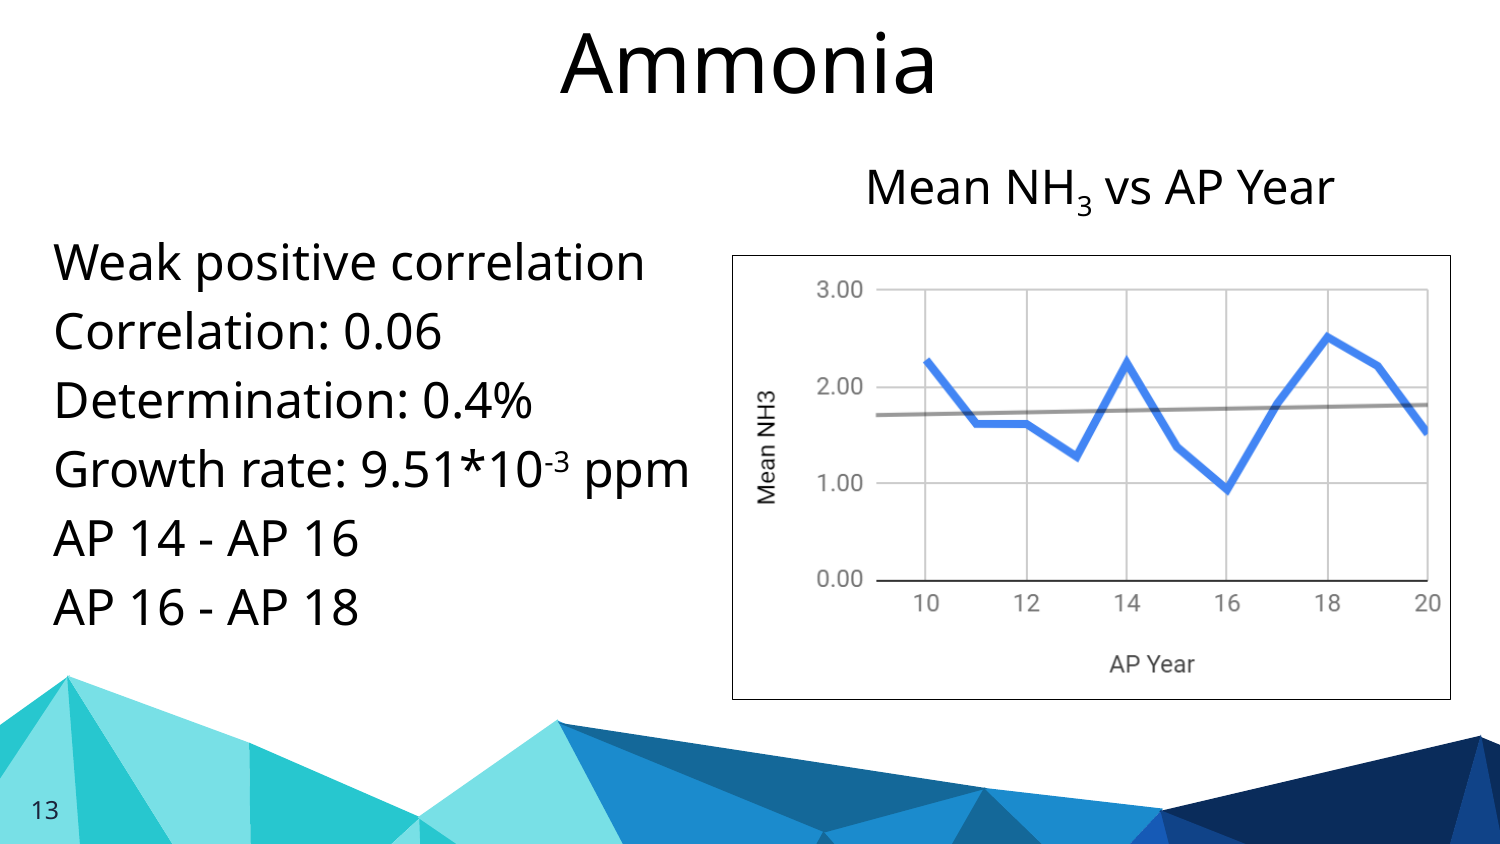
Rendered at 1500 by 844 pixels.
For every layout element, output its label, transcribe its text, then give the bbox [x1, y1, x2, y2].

text_box Weak positive correlation Correlation: 0.06 Determination: 0.4% Growth rate: 9.51*10-3 ppm AP 14 - AP 16 AP 16 - AP 18 [38, 206, 734, 636]
text_box Ammonia [0, 0, 1500, 133]
picture [732, 256, 1451, 699]
text_box Mean NH3 vs AP Year [765, 141, 1435, 232]
slide_number ‹#› [0, 779, 90, 844]
